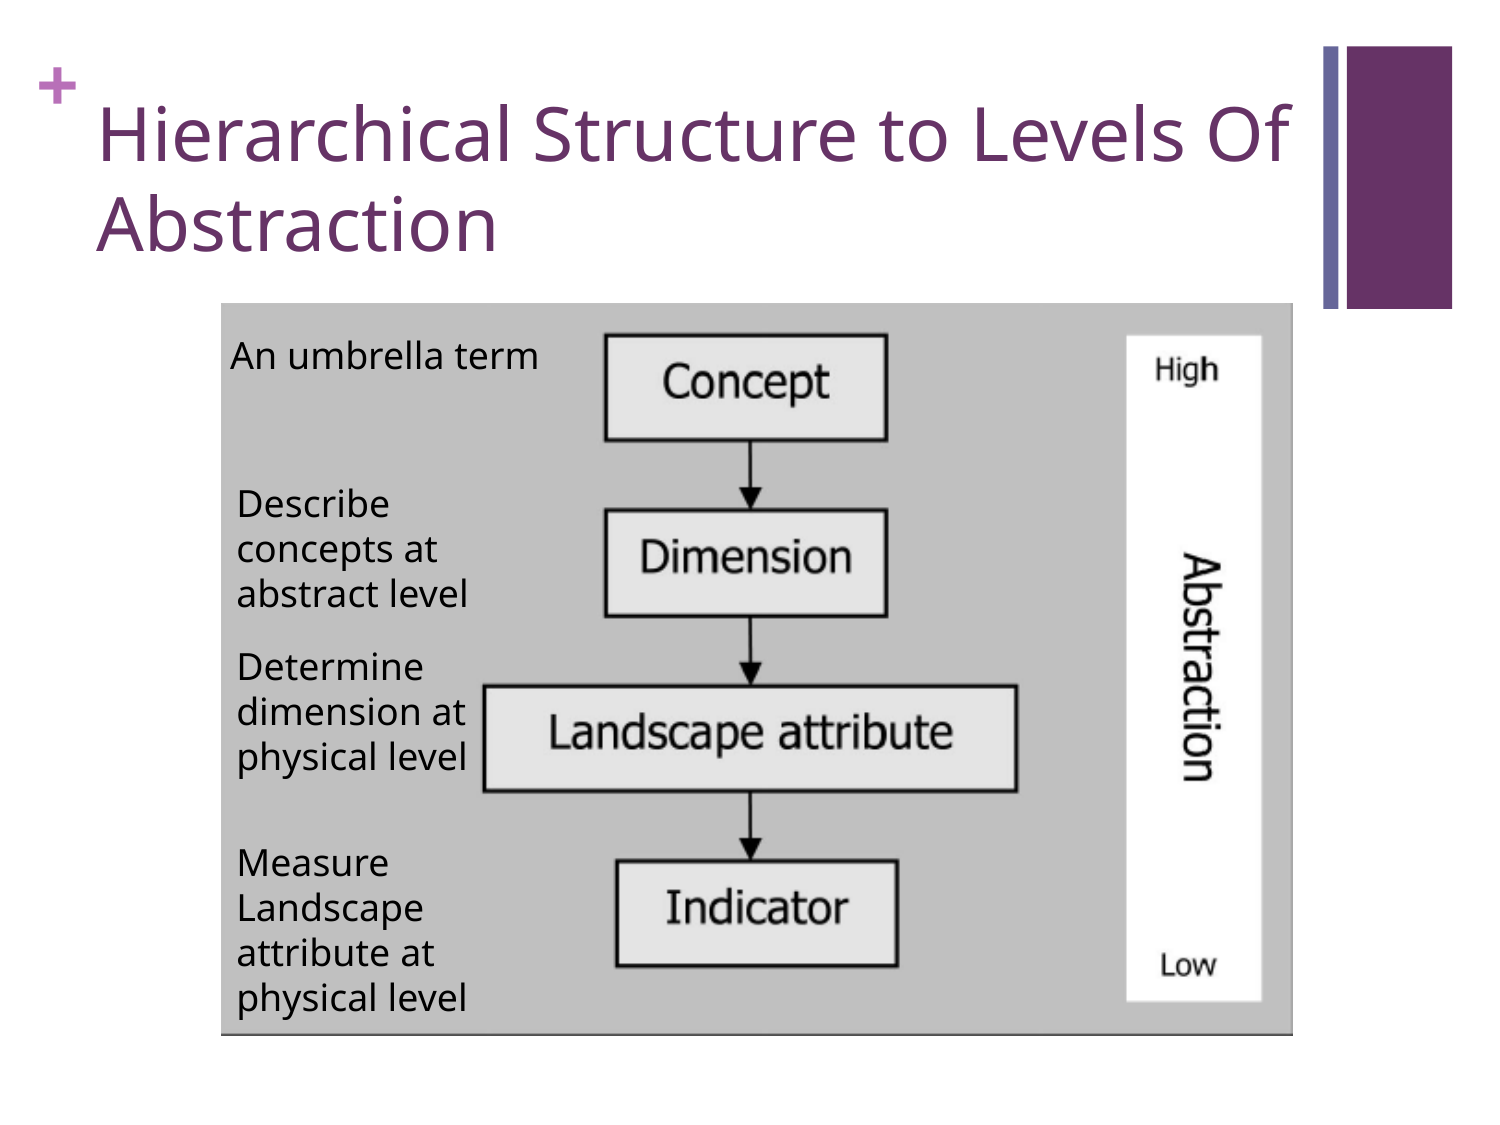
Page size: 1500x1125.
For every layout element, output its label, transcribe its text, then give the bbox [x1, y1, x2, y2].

title Hierarchical Structure to Levels Of Abstraction [81, 79, 1322, 263]
picture [221, 303, 1294, 1037]
